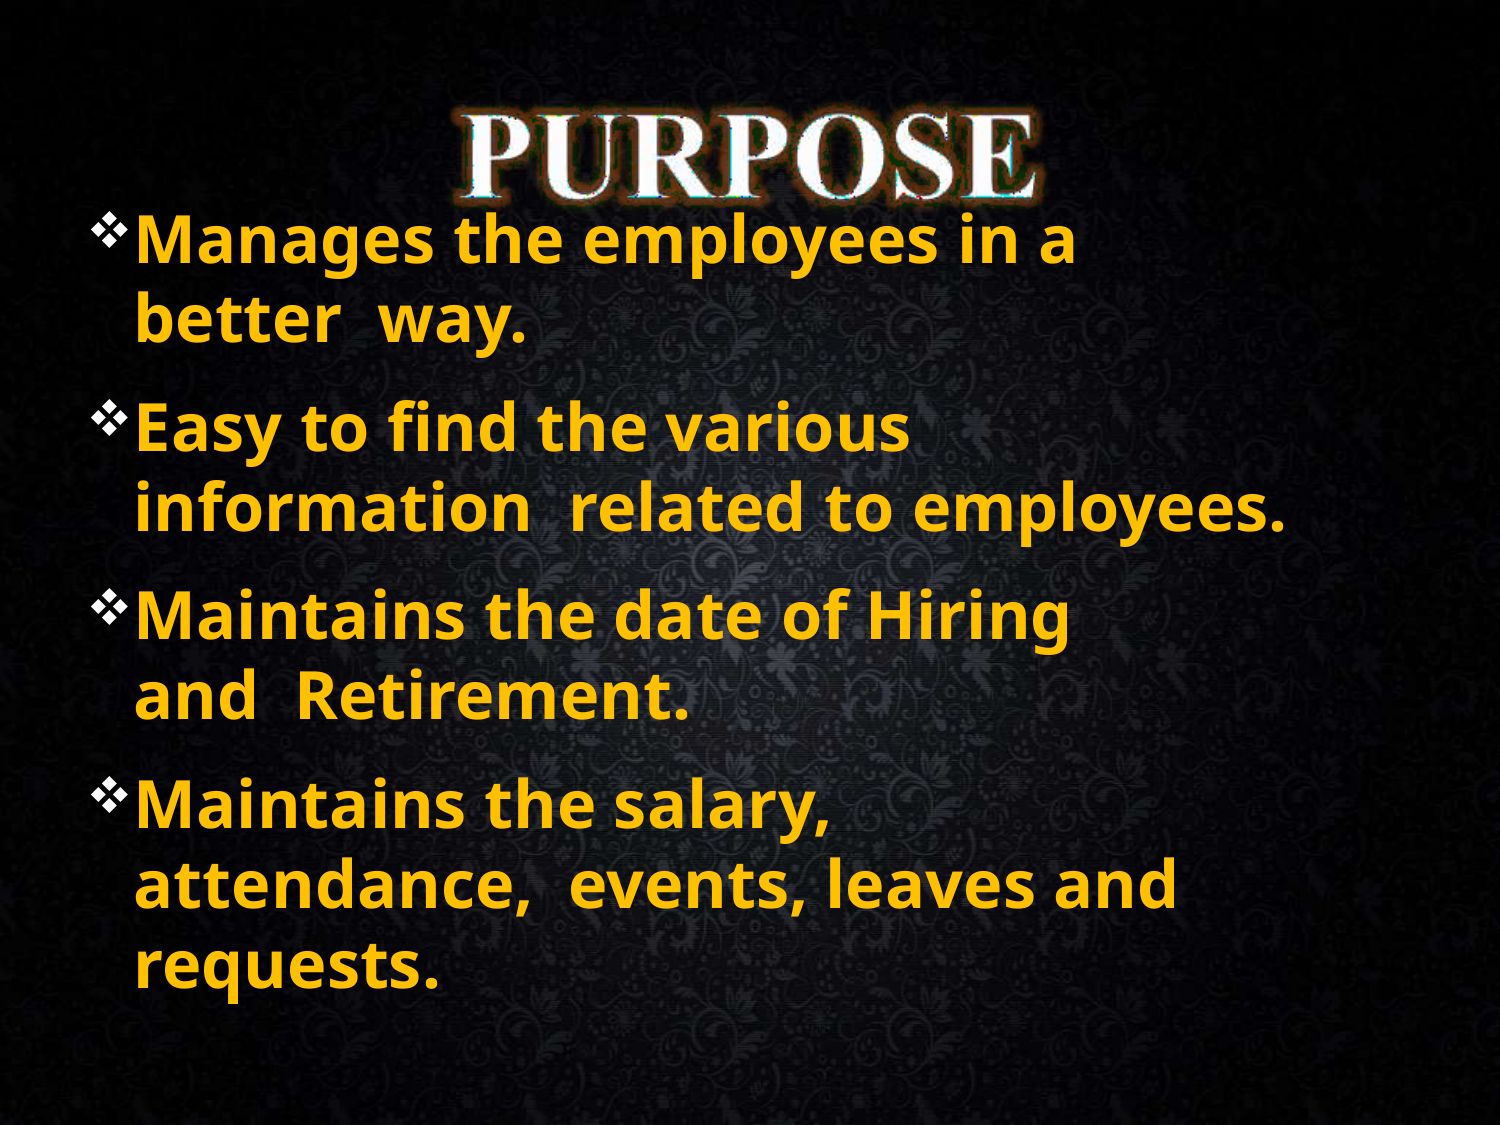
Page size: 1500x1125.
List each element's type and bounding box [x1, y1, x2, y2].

text_box [0, 0, 1500, 1125]
